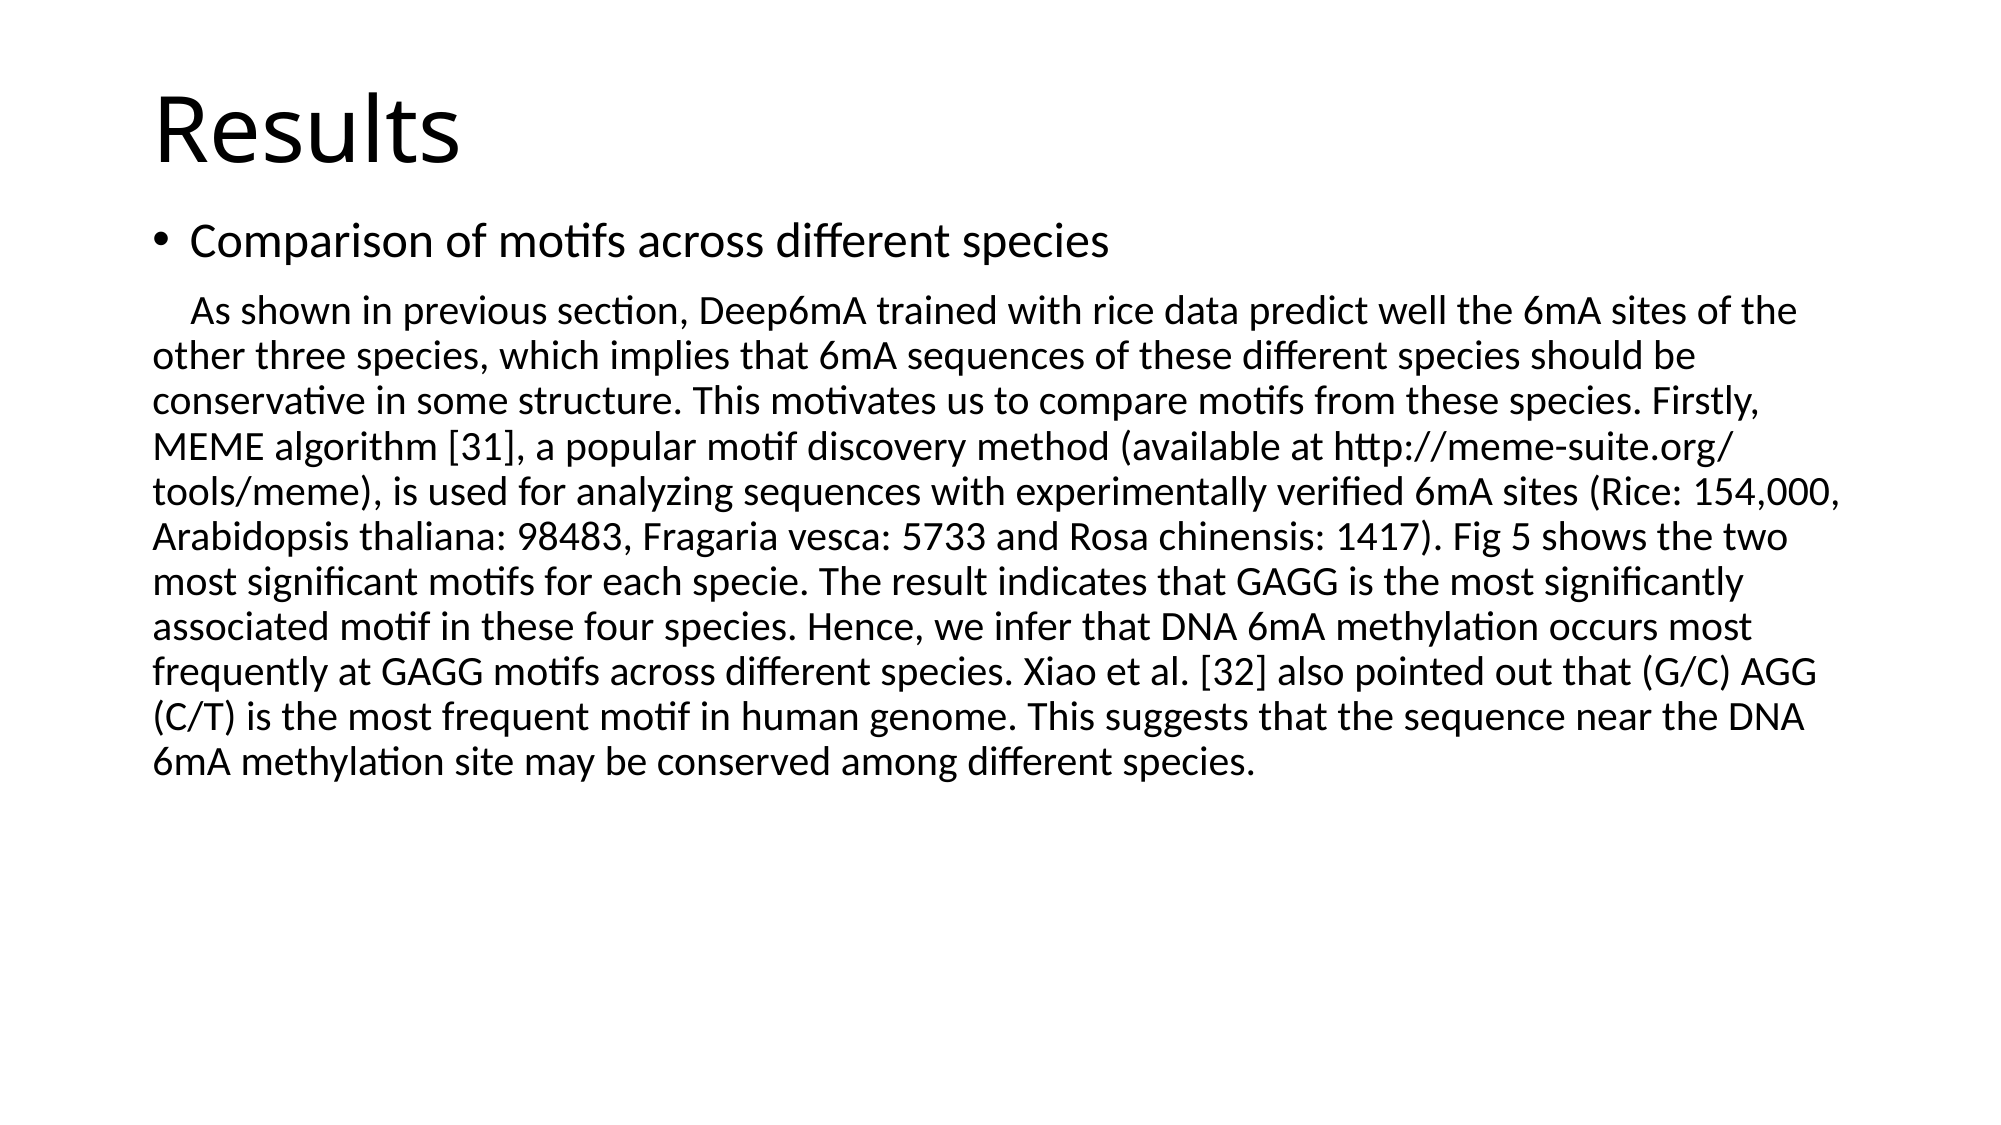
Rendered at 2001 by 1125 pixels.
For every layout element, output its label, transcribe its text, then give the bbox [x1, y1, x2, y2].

list Comparison of motifs across different species As shown in previous section, Deep6mA trained with rice data predict well the 6mA sites of the other three species, which implies that 6mA sequences of these different species should be conservative in some structure. This motivates us to compare motifs from these species. Firstly, MEME algorithm [31], a popular motif discovery method (available at http://meme-suite.org/ tools/meme), is used for analyzing sequences with experimentally verified 6mA sites (Rice: 154,000, Arabidopsis thaliana: 98483, Fragaria vesca: 5733 and Rosa chinensis: 1417). Fig 5 shows the two most significant motifs for each specie. The result indicates that GAGG is the most significantly associated motif in these four species. Hence, we infer that DNA 6mA methylation occurs most frequently at GAGG motifs across different species. Xiao et al. [32] also pointed out that (G/C) AGG (C/T) is the most frequent motif in human genome. This suggests that the sequence near the DNA 6mA methylation site may be conserved among different species. [137, 206, 1863, 1086]
title Results [137, 59, 1863, 206]
